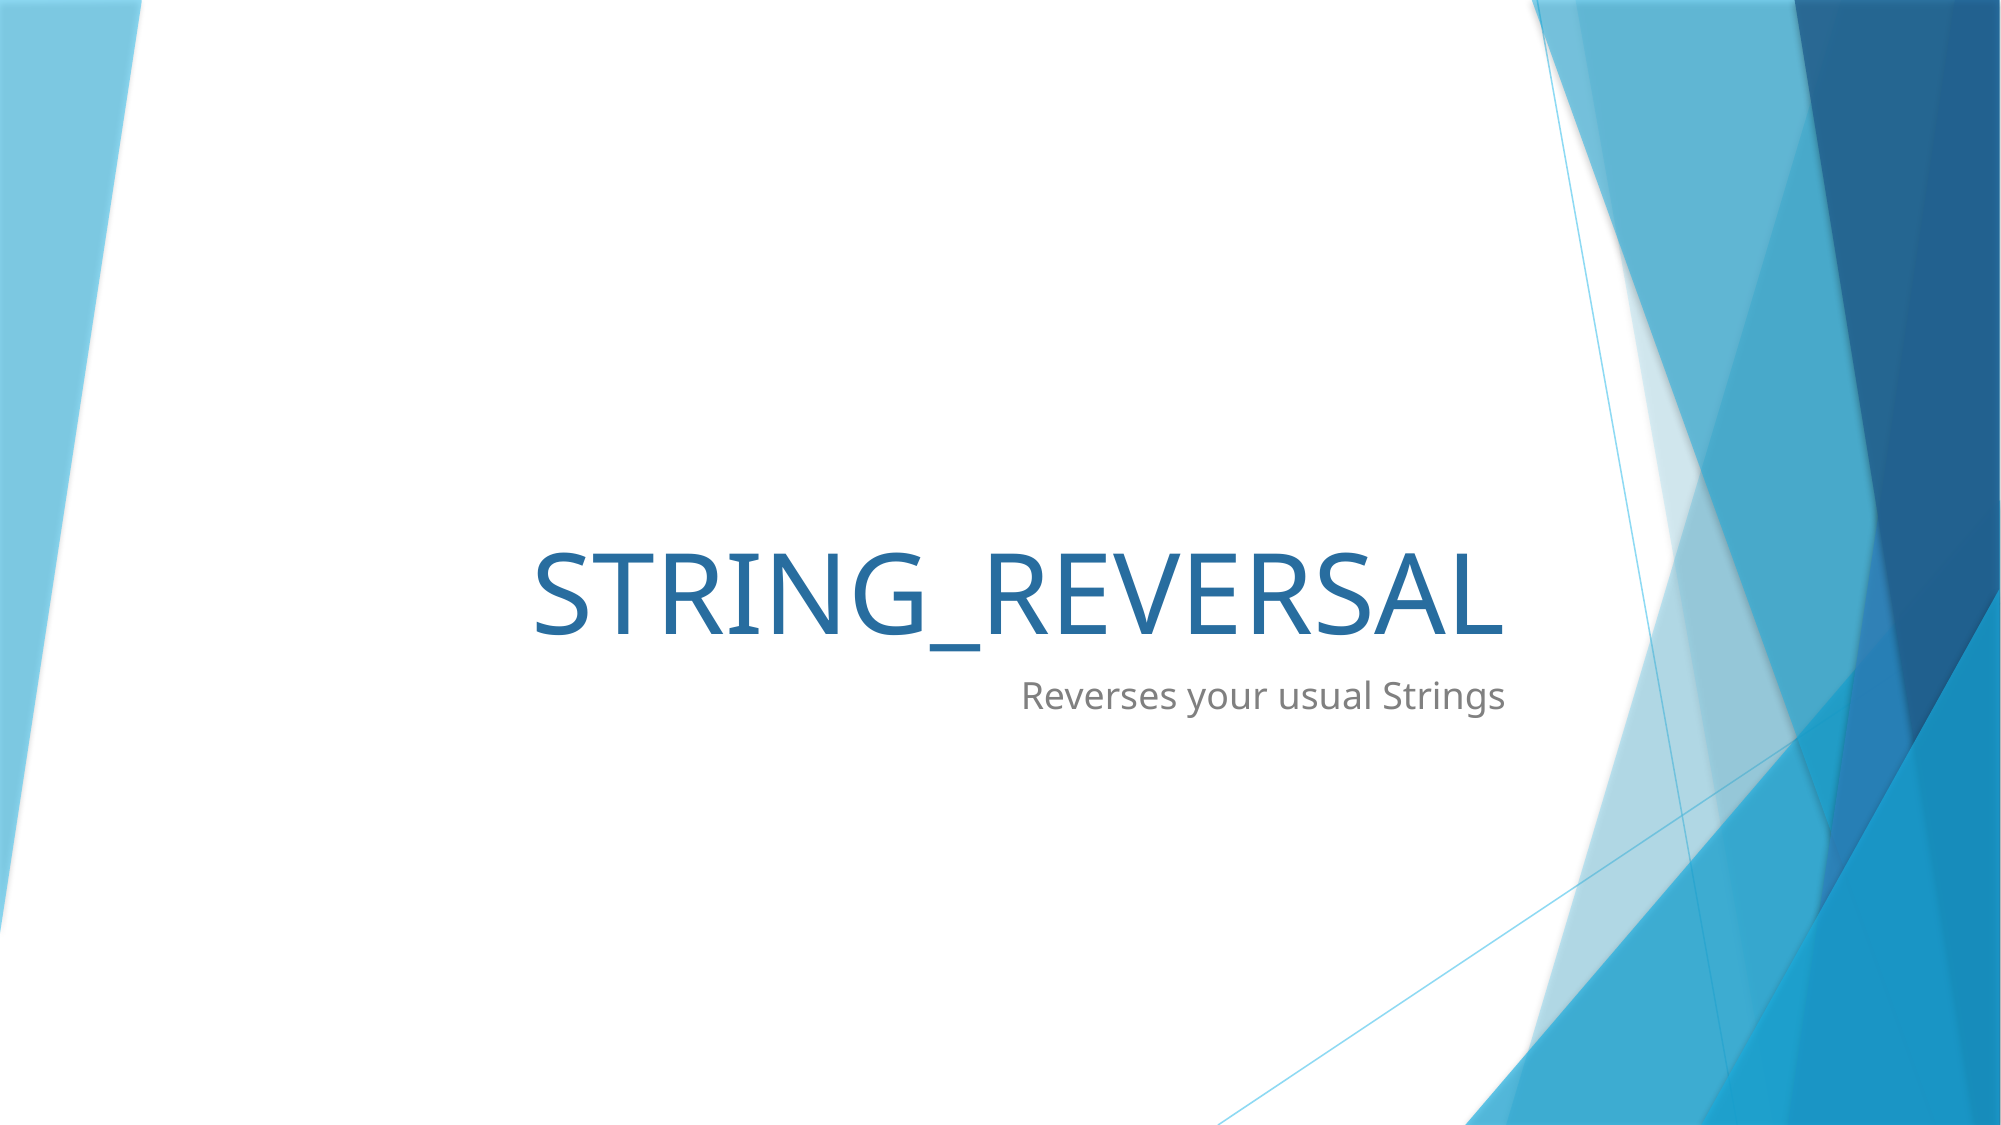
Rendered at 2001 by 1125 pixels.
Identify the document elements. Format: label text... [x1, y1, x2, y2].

subtitle Reverses your usual Strings [247, 664, 1522, 845]
title STRING_REVERSAL [247, 394, 1522, 664]
